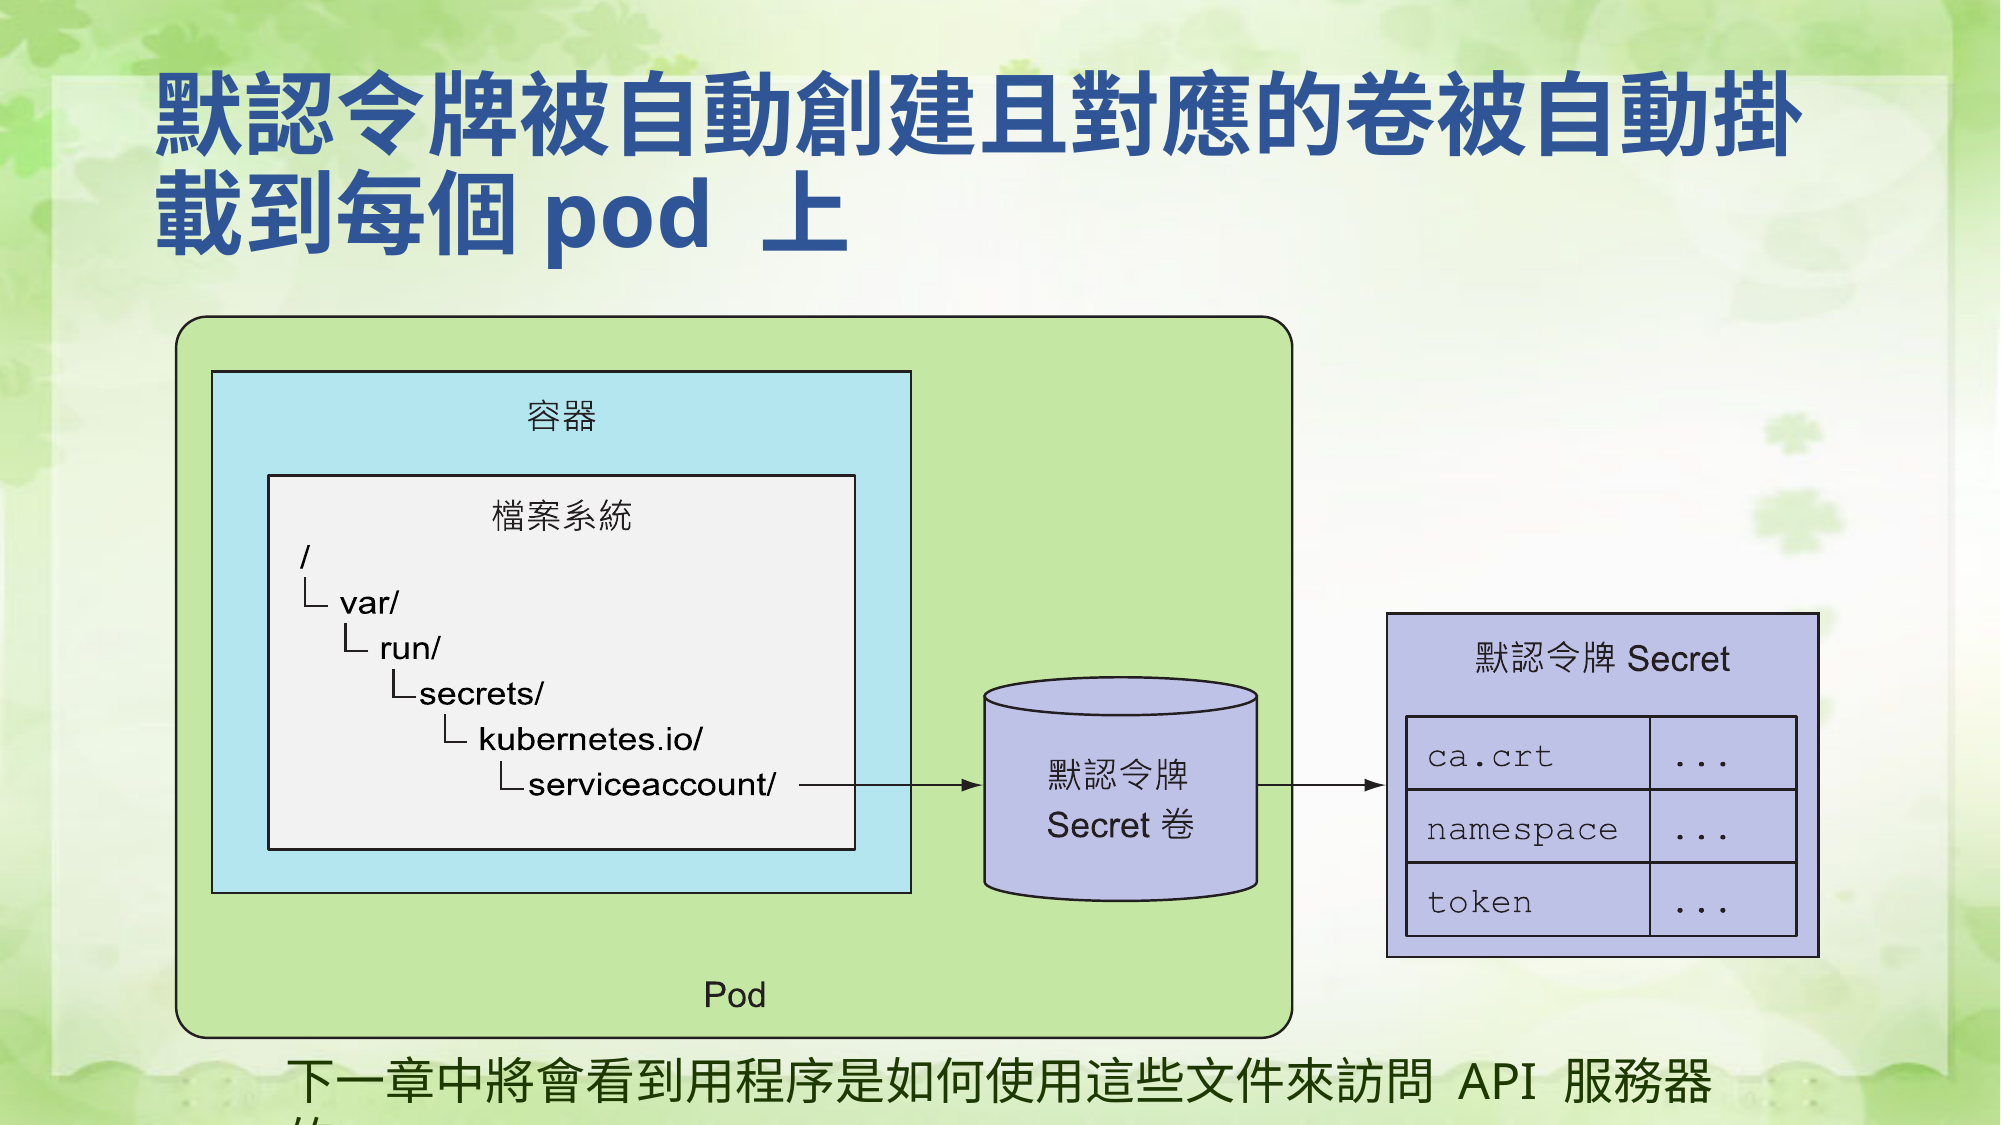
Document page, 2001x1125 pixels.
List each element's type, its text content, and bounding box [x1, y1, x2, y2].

title 默認令牌被自動創建且對應的卷被自動掛載到每個pod 上 [137, 59, 1863, 278]
picture [0, 0, 2001, 1125]
text_box 下一章中將會看到用程序是如何使用這些文件來訪問 API 服務器的。 [270, 1052, 1759, 1125]
